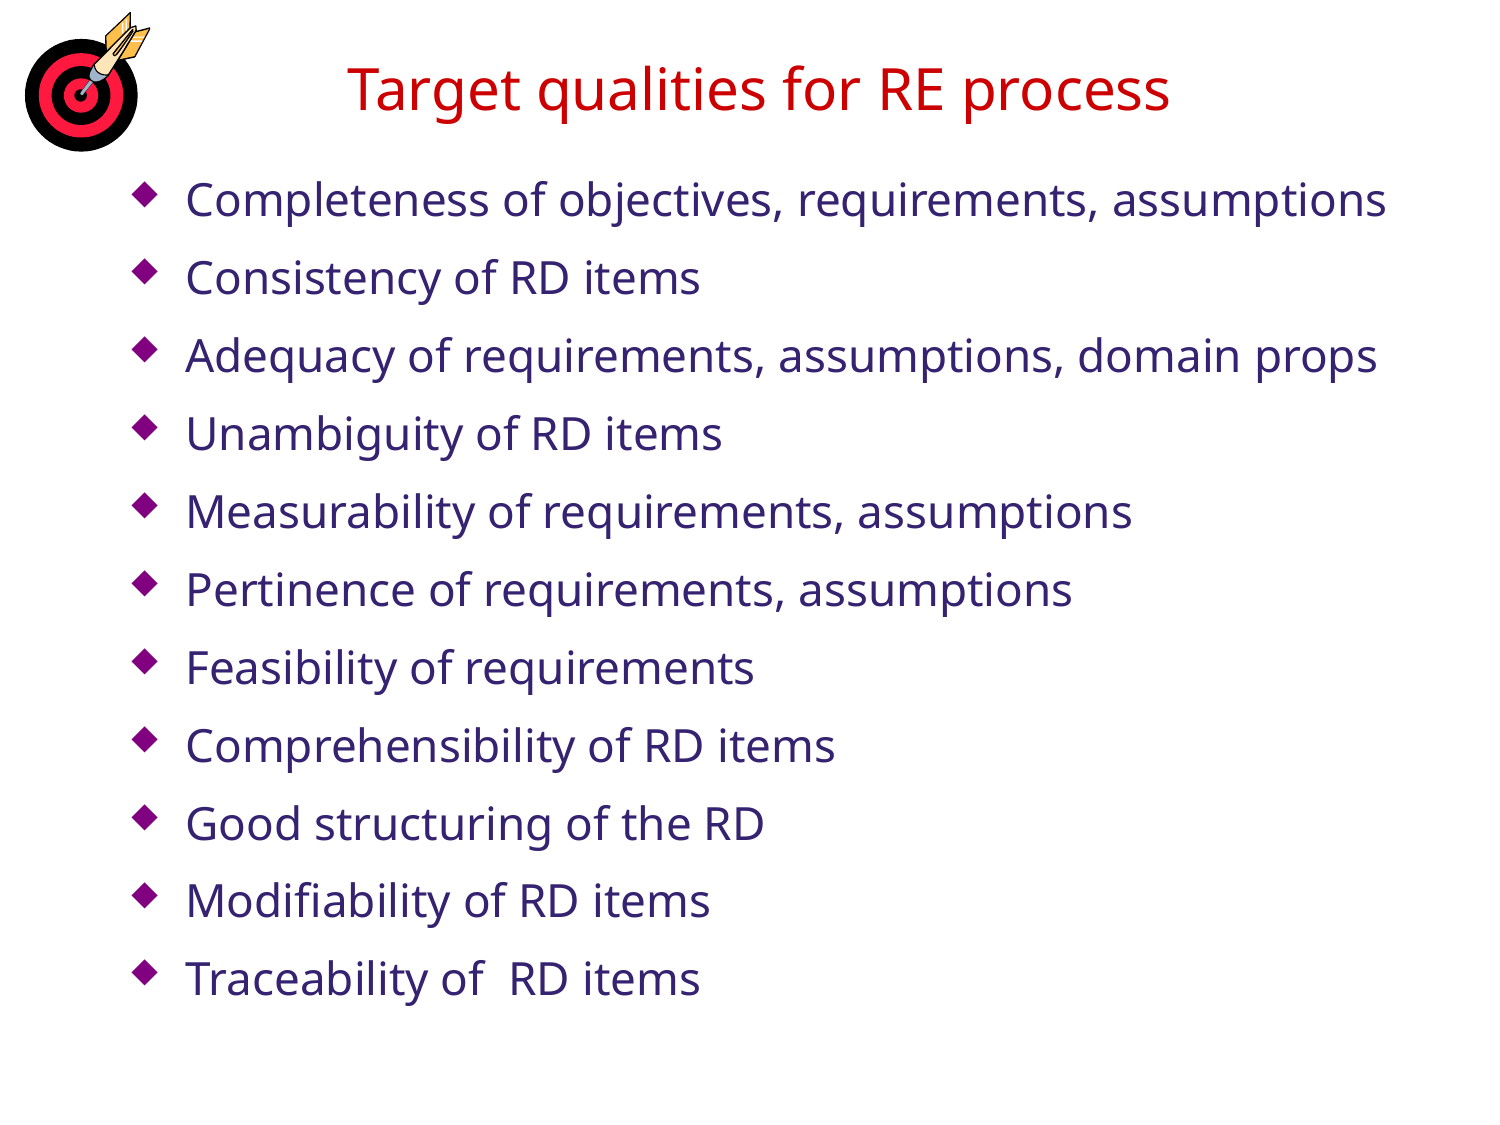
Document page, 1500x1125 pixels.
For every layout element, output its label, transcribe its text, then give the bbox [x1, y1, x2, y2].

title Target qualities for RE process [154, 24, 1470, 150]
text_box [24, 12, 151, 152]
list Completeness of objectives, requirements, assumptions Consistency of RD items Adequacy of requirements, assumptions, domain props Unambiguity of RD items Measurability of requirements, assumptions Pertinence of requirements, assumptions Feasibility of requirements Comprehensibility of RD items Good structuring of the RD Modifiability of RD items Traceability of RD items [24, 151, 1492, 1025]
